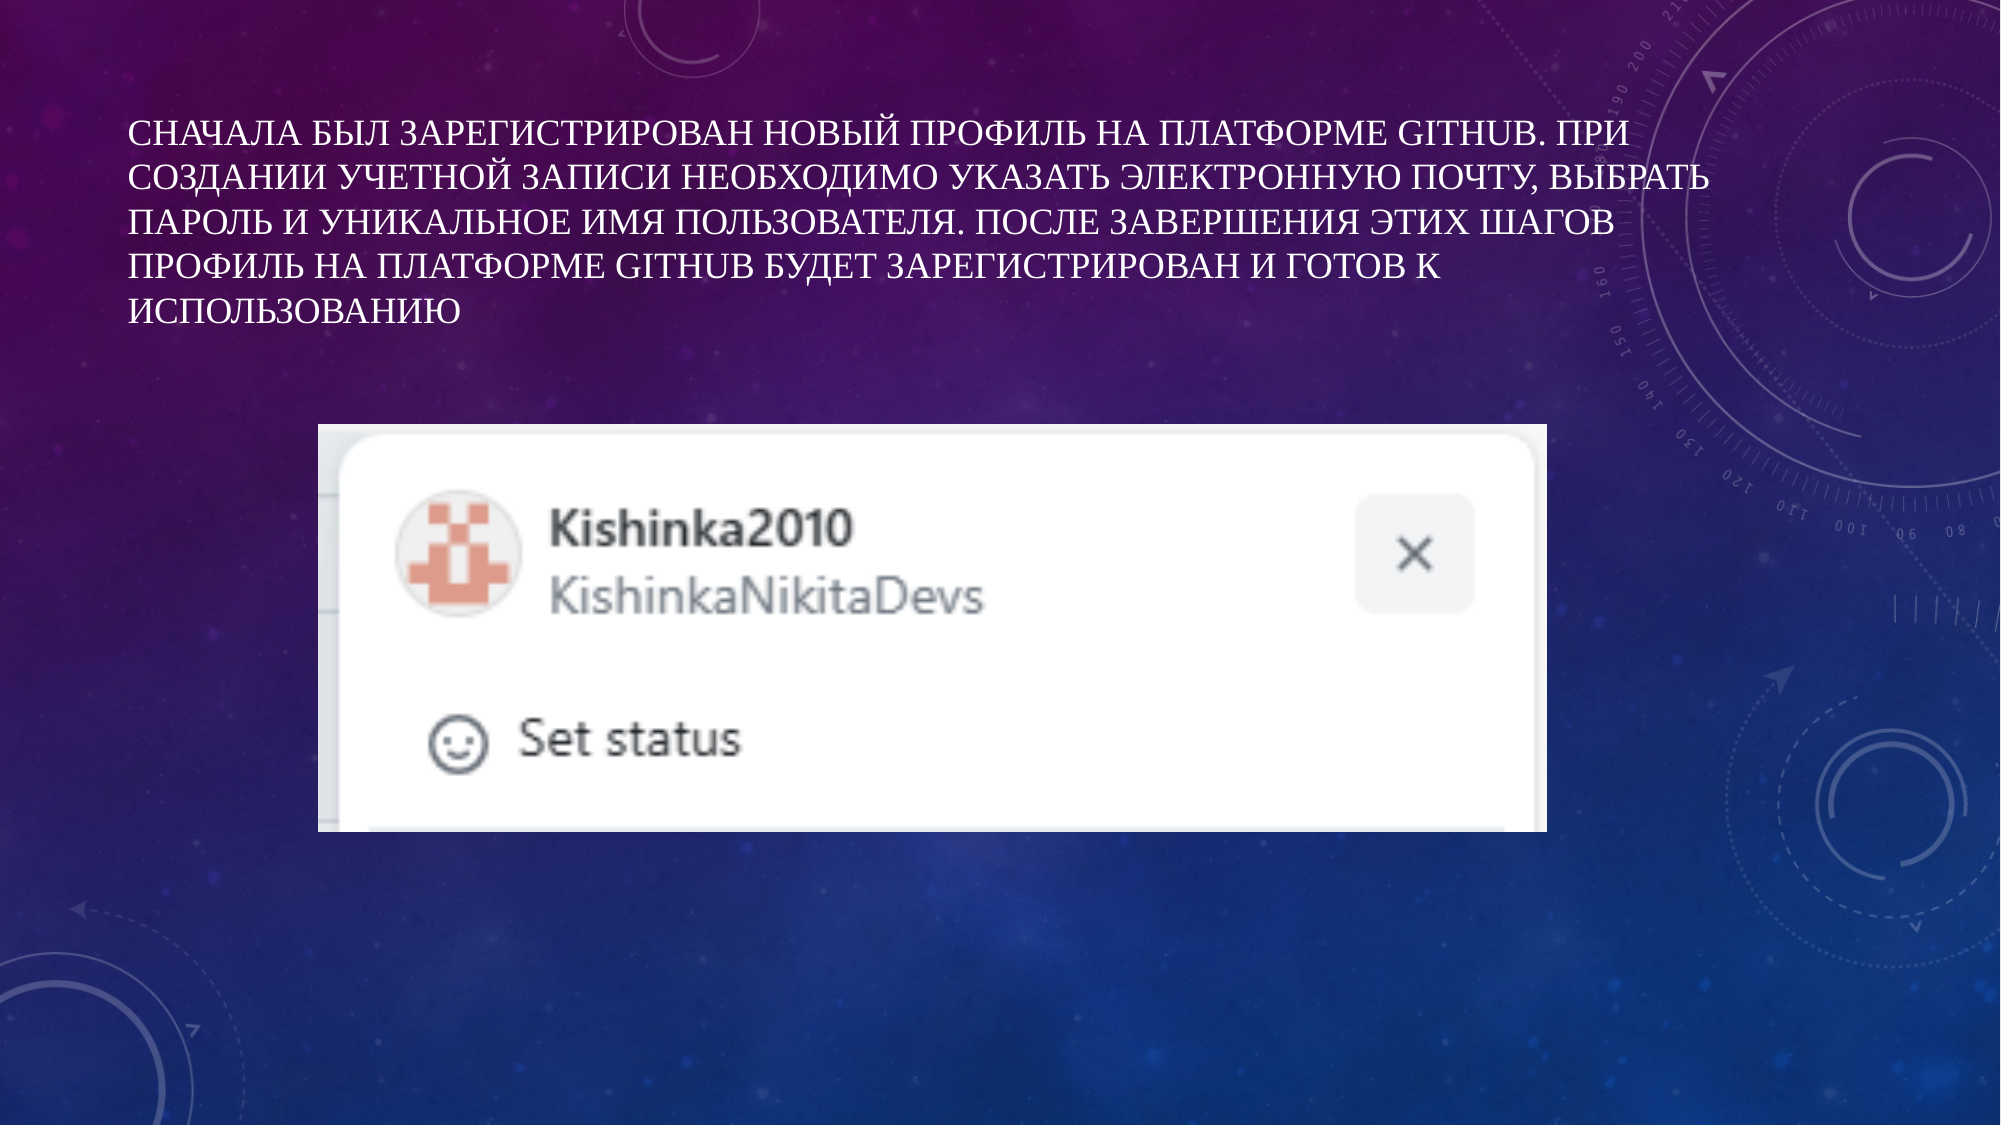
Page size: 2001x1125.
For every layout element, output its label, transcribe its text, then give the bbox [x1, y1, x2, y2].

picture [0, 0, 2001, 1125]
title Сначала был зарегистрирован новый профиль на платформе github. При создании учетной записи необходимо указать электронную почту, выбрать пароль и уникальное имя пользователя. После завершения этих шагов профиль на платформе GitHub будет зарегистрирован и готов к использованию [112, 99, 1775, 339]
